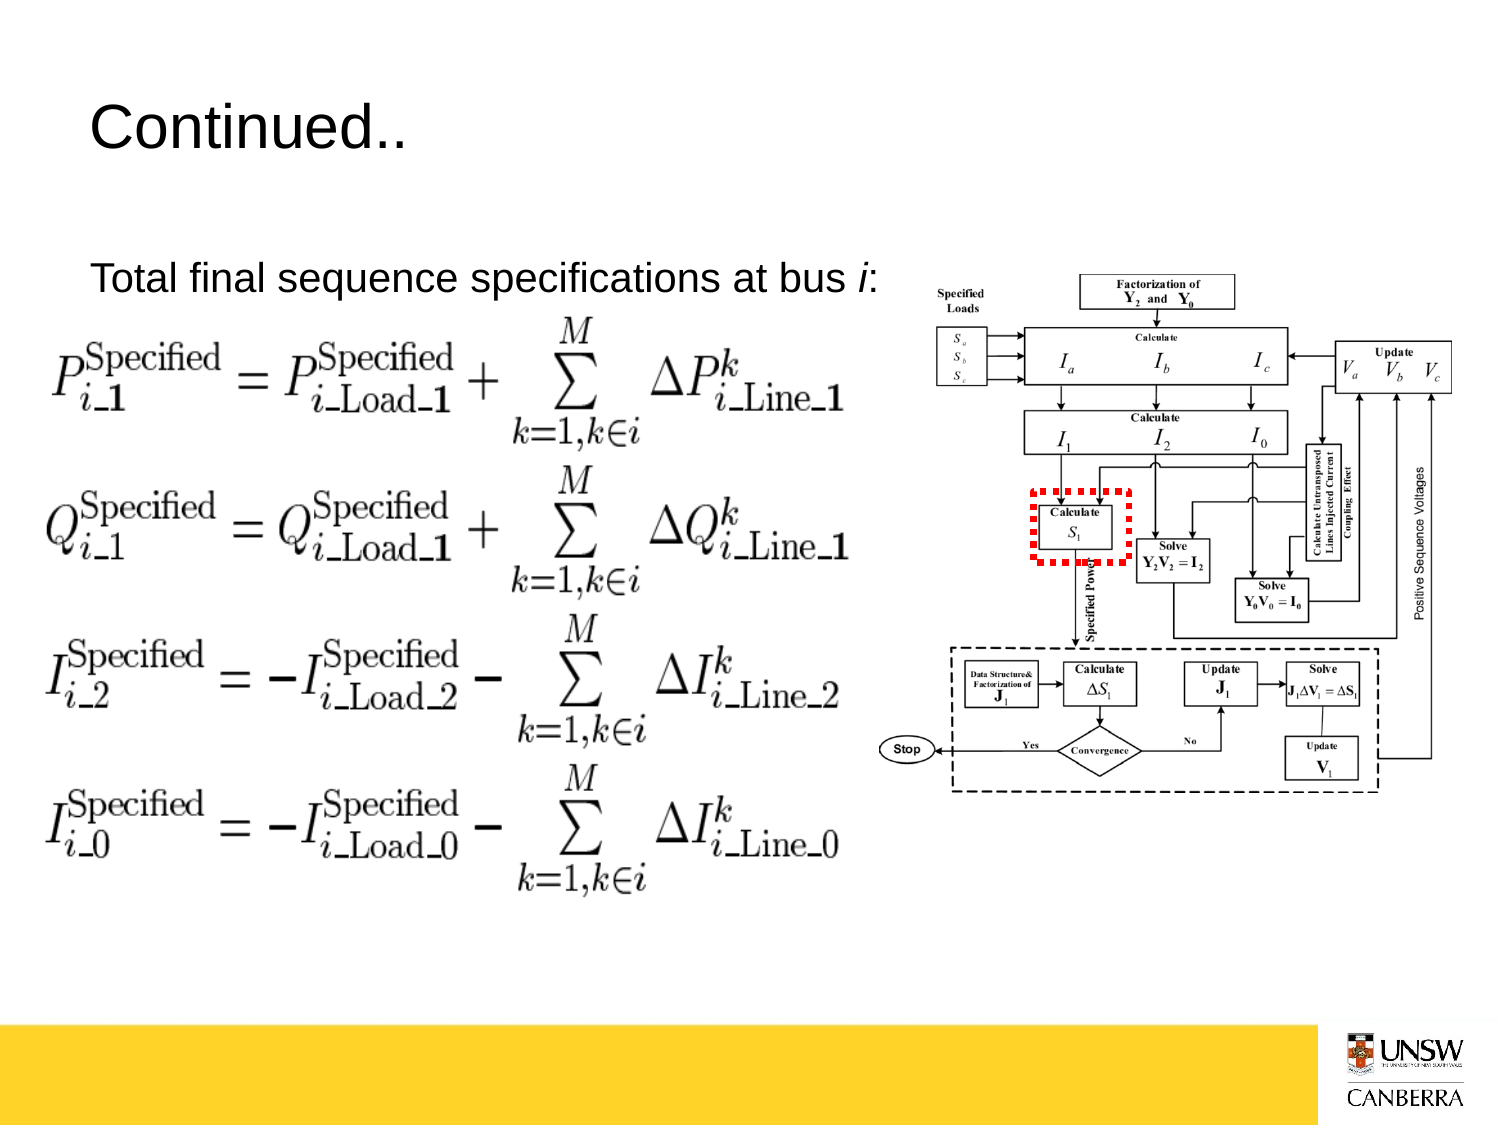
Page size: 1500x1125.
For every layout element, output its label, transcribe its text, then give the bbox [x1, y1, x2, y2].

picture [29, 314, 854, 903]
list Total final sequence specifications at bus i: [75, 243, 1425, 953]
title Continued.. [75, 78, 1425, 209]
picture [879, 274, 1453, 793]
picture [0, 905, 1500, 1125]
